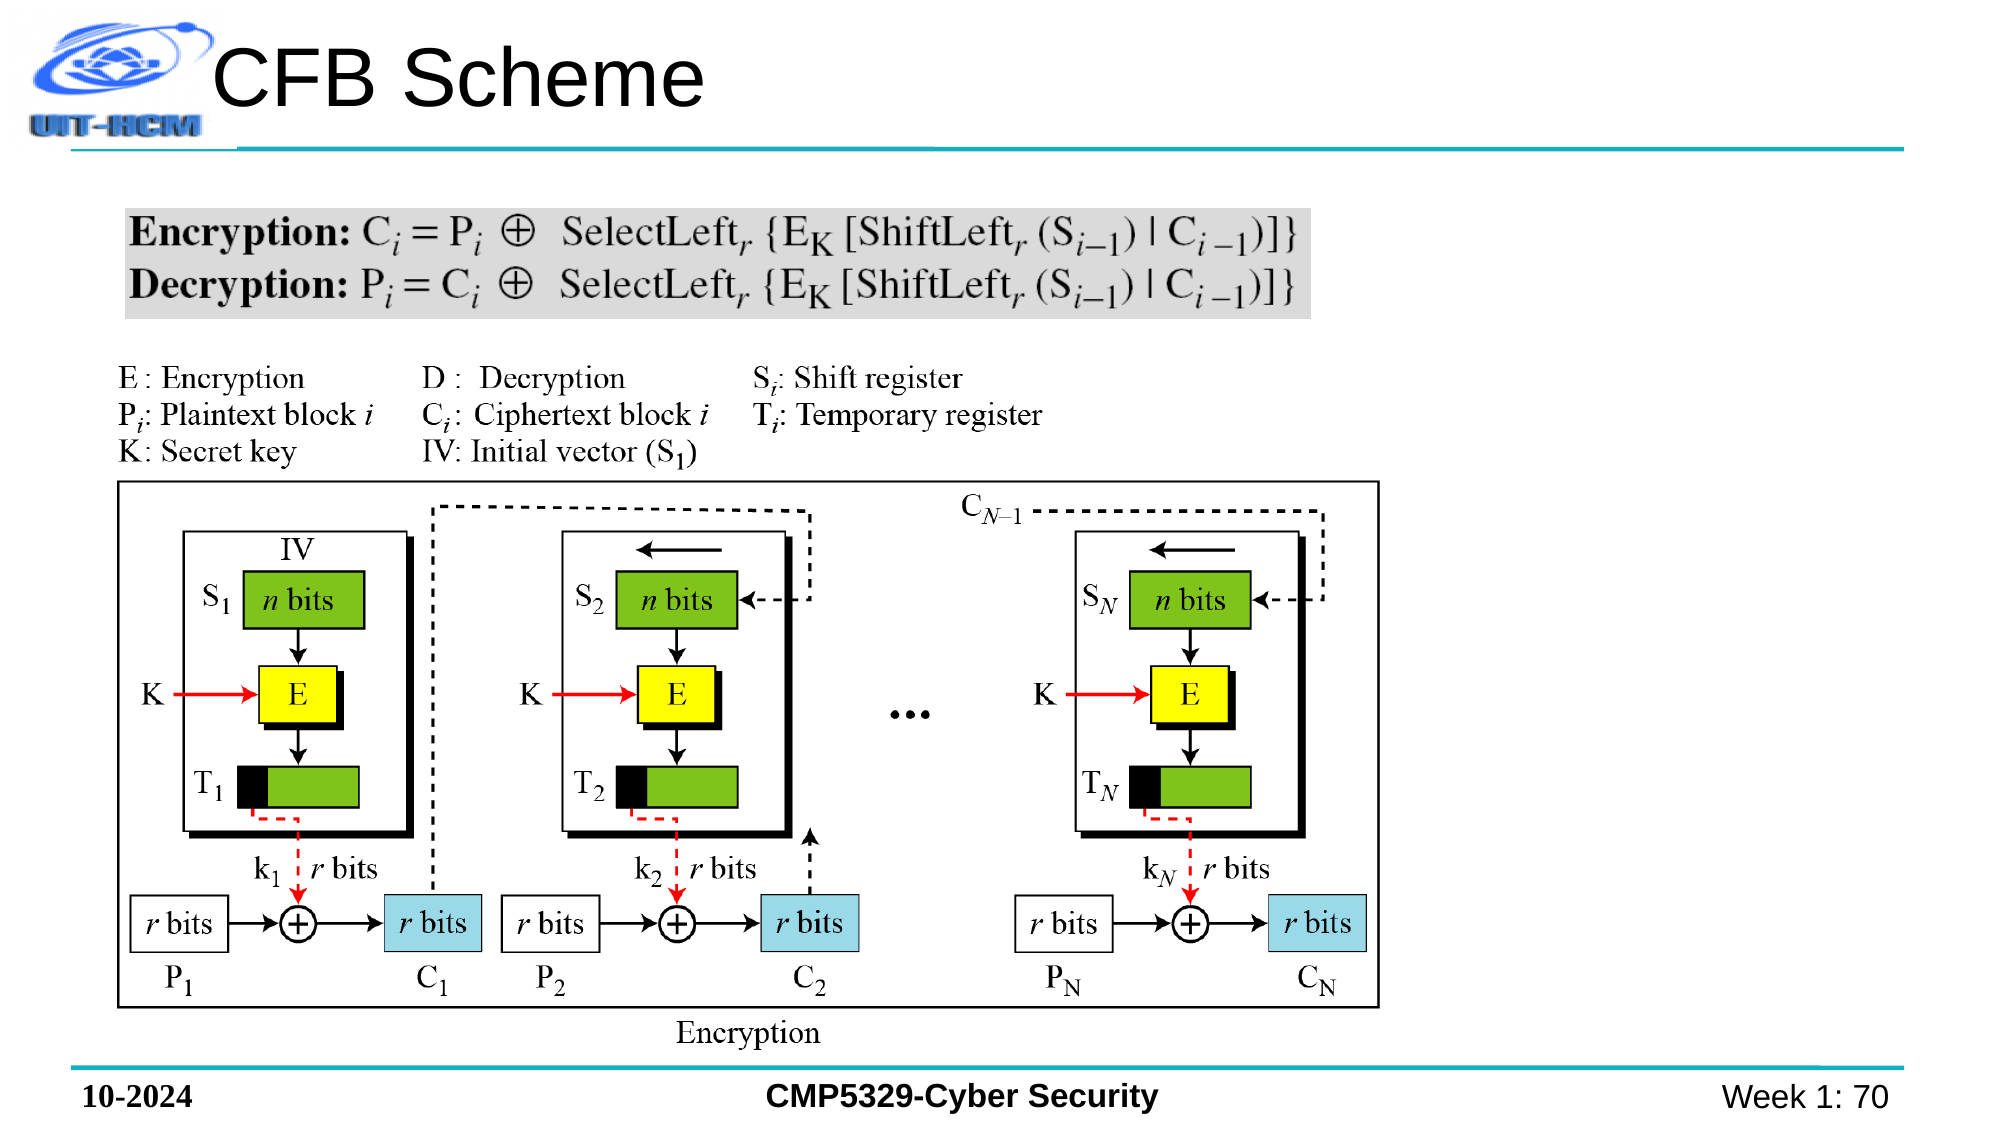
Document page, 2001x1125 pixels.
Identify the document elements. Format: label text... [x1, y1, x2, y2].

picture [116, 361, 1477, 1053]
title CFB Scheme [196, 7, 1402, 138]
picture [7, 8, 237, 149]
picture [125, 207, 1311, 320]
